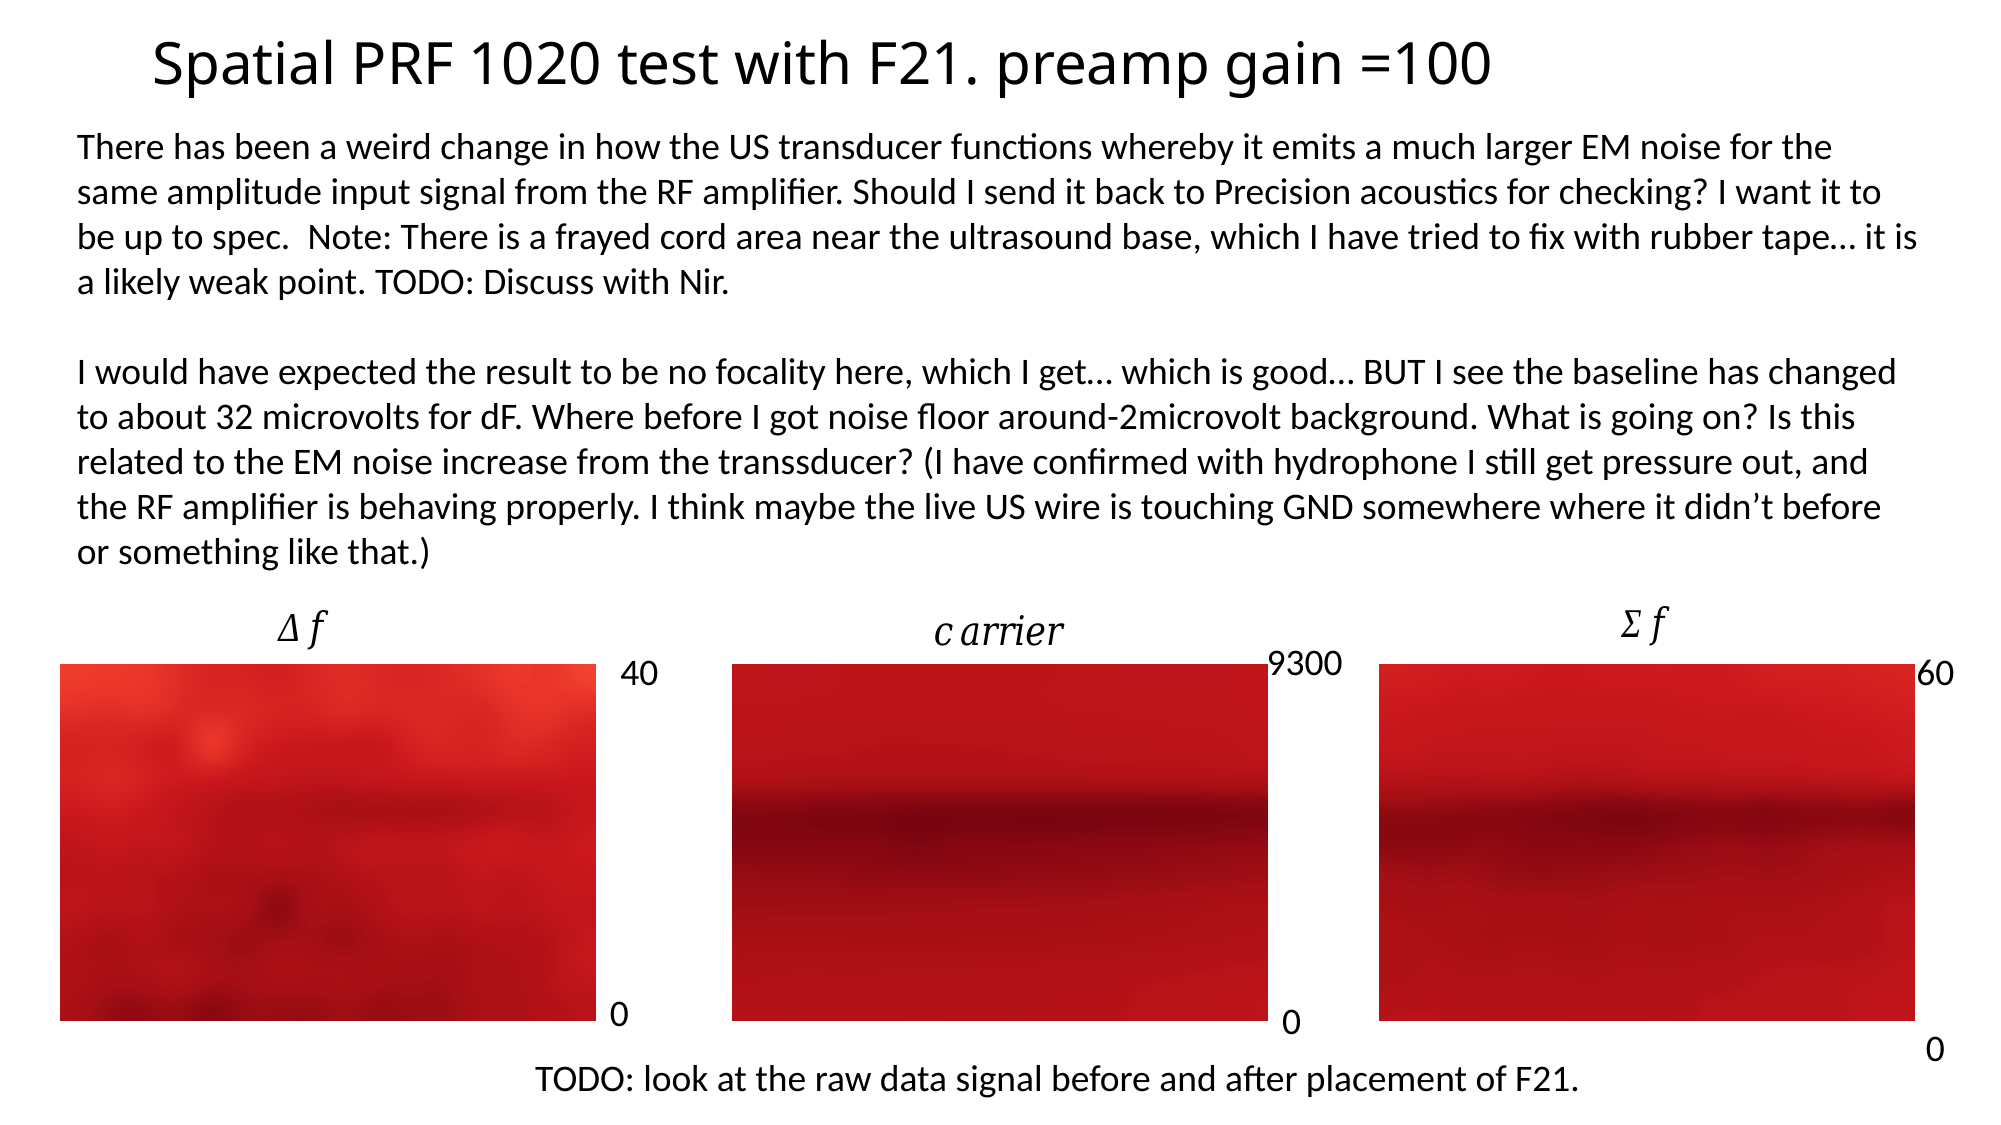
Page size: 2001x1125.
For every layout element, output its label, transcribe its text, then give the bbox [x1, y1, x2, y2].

text_box There has been a weird change in how the US transducer functions whereby it emits a much larger EM noise for the same amplitude input signal from the RF amplifier. Should I send it back to Precision acoustics for checking? I want it to be up to spec. Note: There is a frayed cord area near the ultrasound base, which I have tried to fix with rubber tape… it is a likely weak point. TODO: Discuss with Nir. I would have expected the result to be no focality here, which I get… which is good… BUT I see the baseline has changed to about 32 microvolts for dF. Where before I got noise floor around-2microvolt background. What is going on? Is this related to the EM noise increase from the transsducer? (I have confirmed with hydrophone I still get pressure out, and the RF amplifier is behaving properly. I think maybe the live US wire is touching GND somewhere where it didn’t before or something like that.) [62, 114, 1938, 579]
text_box 40 [605, 640, 683, 701]
picture [60, 664, 596, 1021]
text_box 60 [1901, 640, 1978, 701]
text_box TODO: look at the raw data signal before and after placement of F21. [520, 1046, 1612, 1107]
text_box 0 [1267, 989, 1344, 1050]
text_box 0 [595, 981, 672, 1042]
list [1379, 664, 1915, 1021]
text_box 9300 [1251, 630, 1380, 690]
title Spatial PRF 1020 test with F21. preamp gain =100 [137, 7, 1863, 114]
picture [732, 664, 1268, 1021]
text_box 0 [1911, 1016, 1988, 1076]
